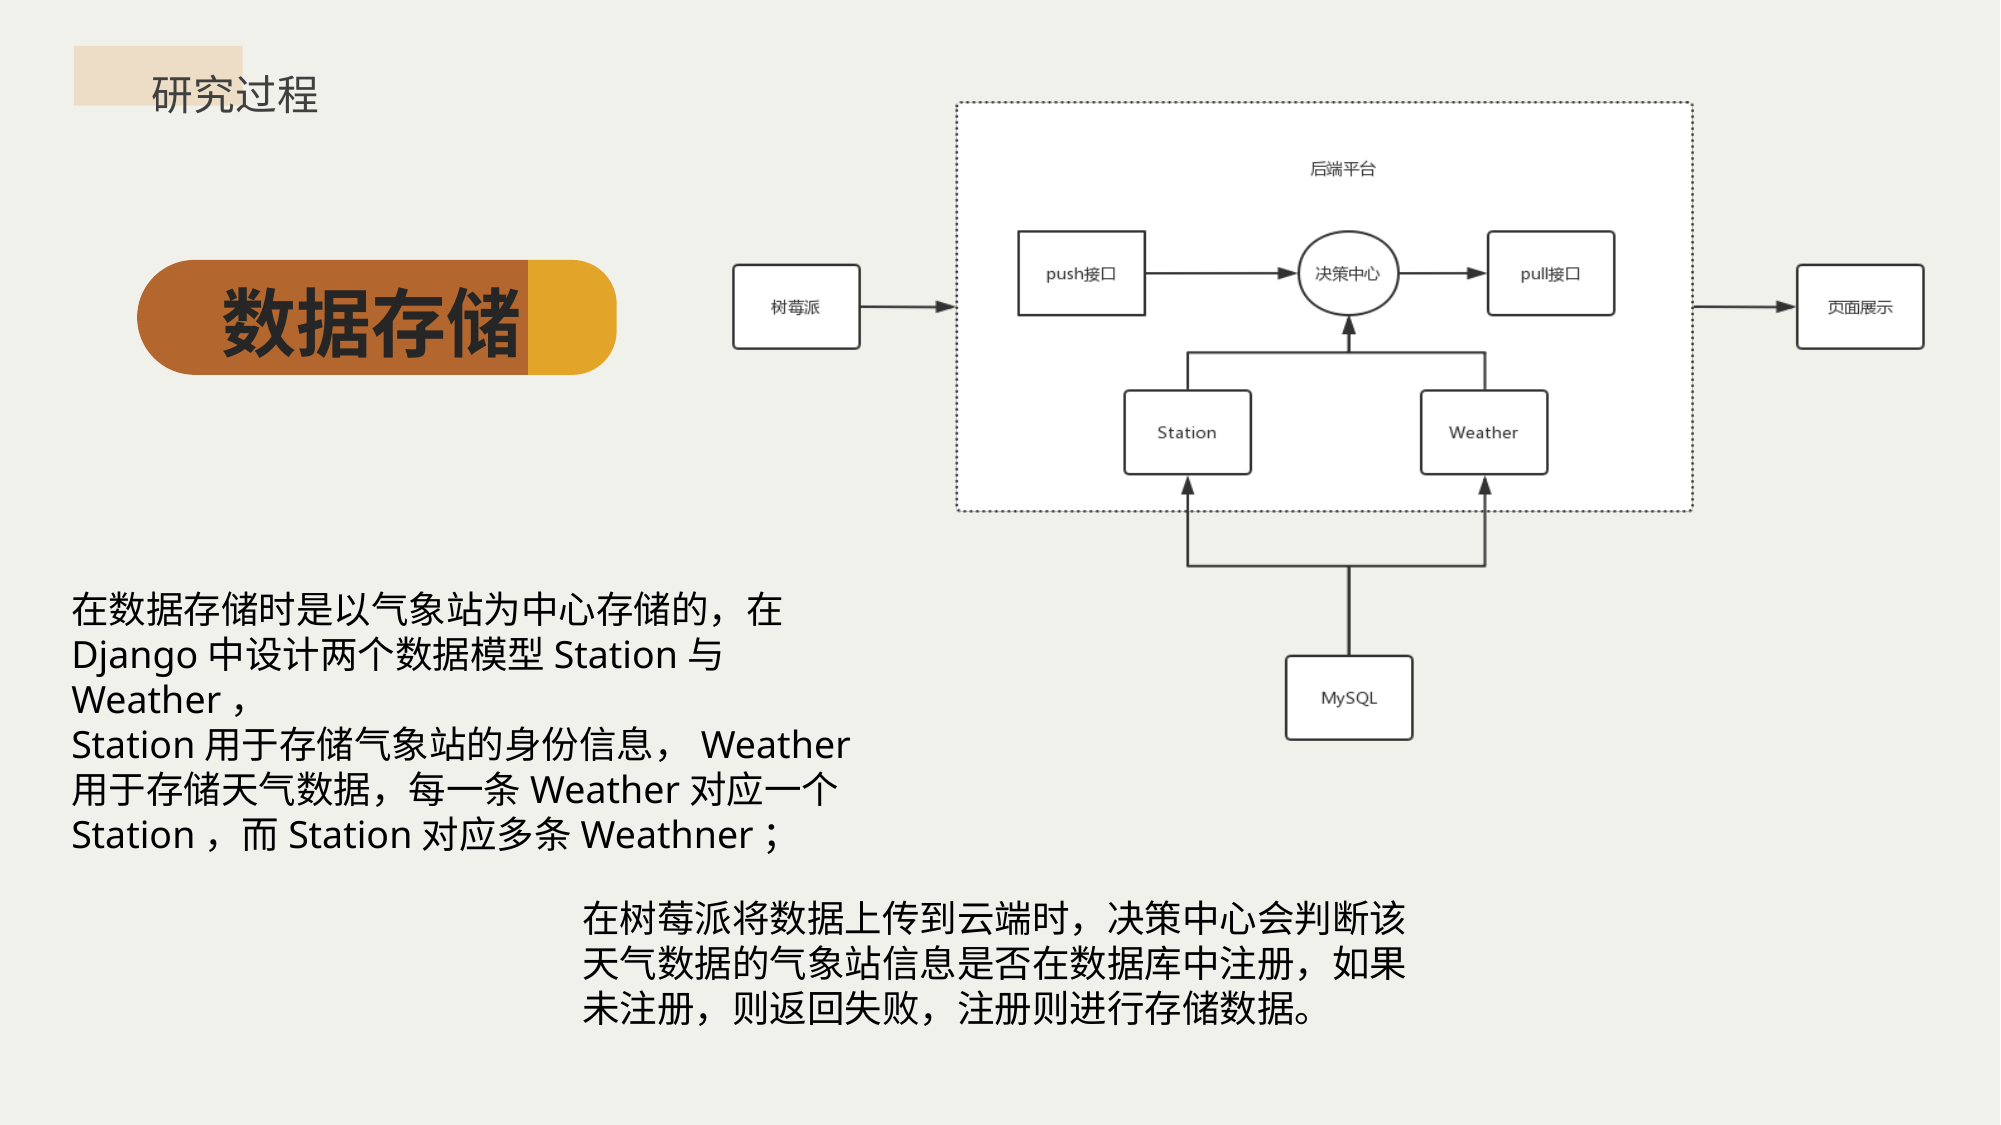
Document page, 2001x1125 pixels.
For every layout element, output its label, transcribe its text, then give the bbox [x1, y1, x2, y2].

text_box 在数据存储时是以气象站为中心存储的，在Django中设计两个数据模型Station与Weather， Station用于存储气象站的身份信息，Weather用于存储天气数据，每一条Weather对应一个Station，而Station对应多条Weathner； [56, 578, 899, 863]
picture [673, 45, 1964, 778]
text_box [73, 45, 137, 107]
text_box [137, 259, 617, 375]
text_box 研究过程 [137, 36, 374, 126]
text_box 在树莓派将数据上传到云端时，决策中心会判断该天气数据的气象站信息是否在数据库中注册，如果未注册，则返回失败，注册则进行存储数据。 [567, 887, 1460, 1038]
